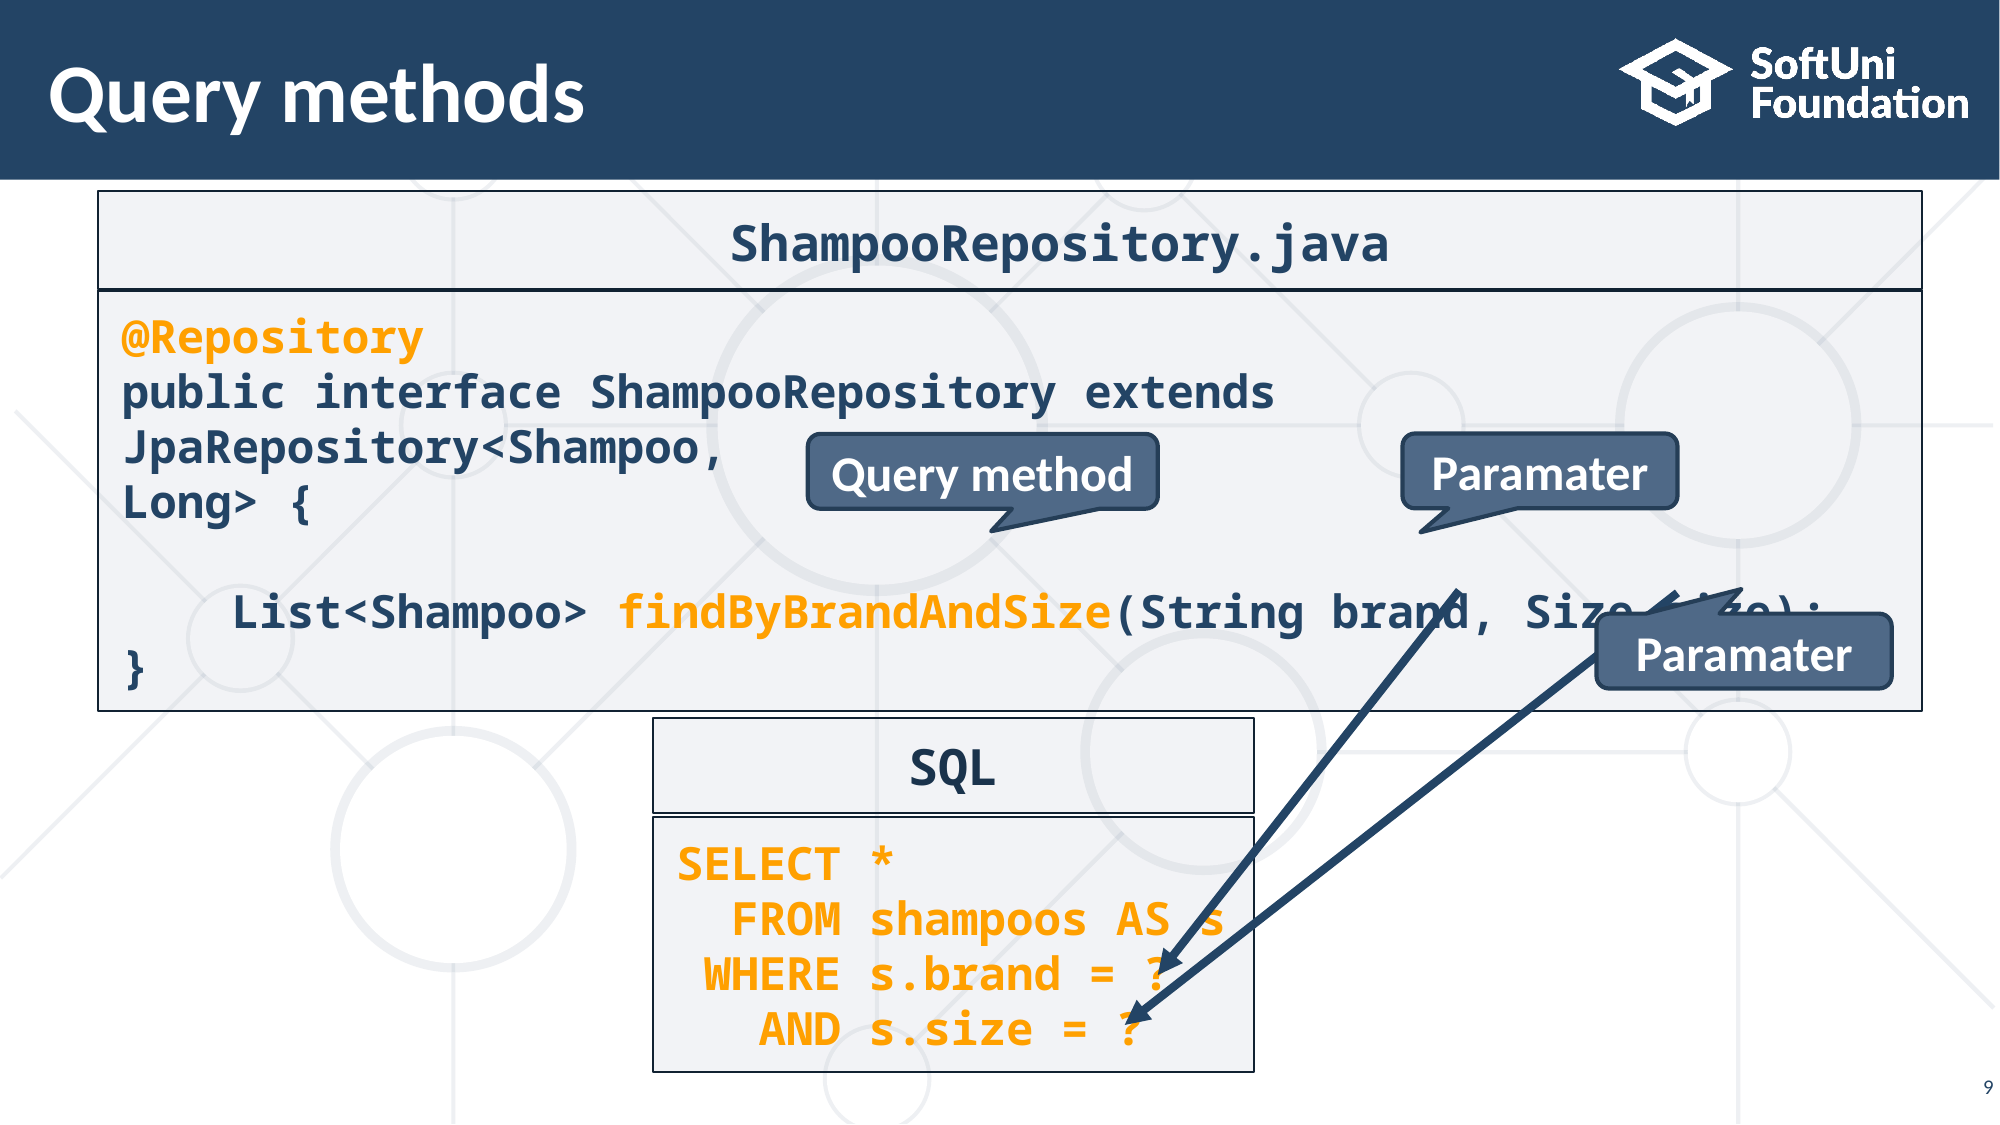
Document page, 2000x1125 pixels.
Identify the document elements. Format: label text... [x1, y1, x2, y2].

text_box Query method [805, 431, 1160, 534]
title Query methods [31, 16, 1591, 162]
text_box Paramater [1682, 587, 1894, 691]
slide_number 9 [1929, 1070, 2000, 1103]
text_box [1124, 592, 1678, 1026]
text_box ShampooRepository.java [98, 191, 1923, 290]
text_box @Repository public interface ShampooRepository extends JpaRepository<Shampoo, Long> { List<Shampoo> findByBrandAndSize(String brand, Size size); } [98, 290, 1923, 711]
text_box SELECT * FROM shampoos AS s WHERE s.brand = ? AND s.size = ? [652, 817, 1254, 1073]
text_box Paramater [1400, 431, 1680, 535]
picture [1618, 38, 1968, 126]
text_box SQL [652, 717, 1119, 814]
